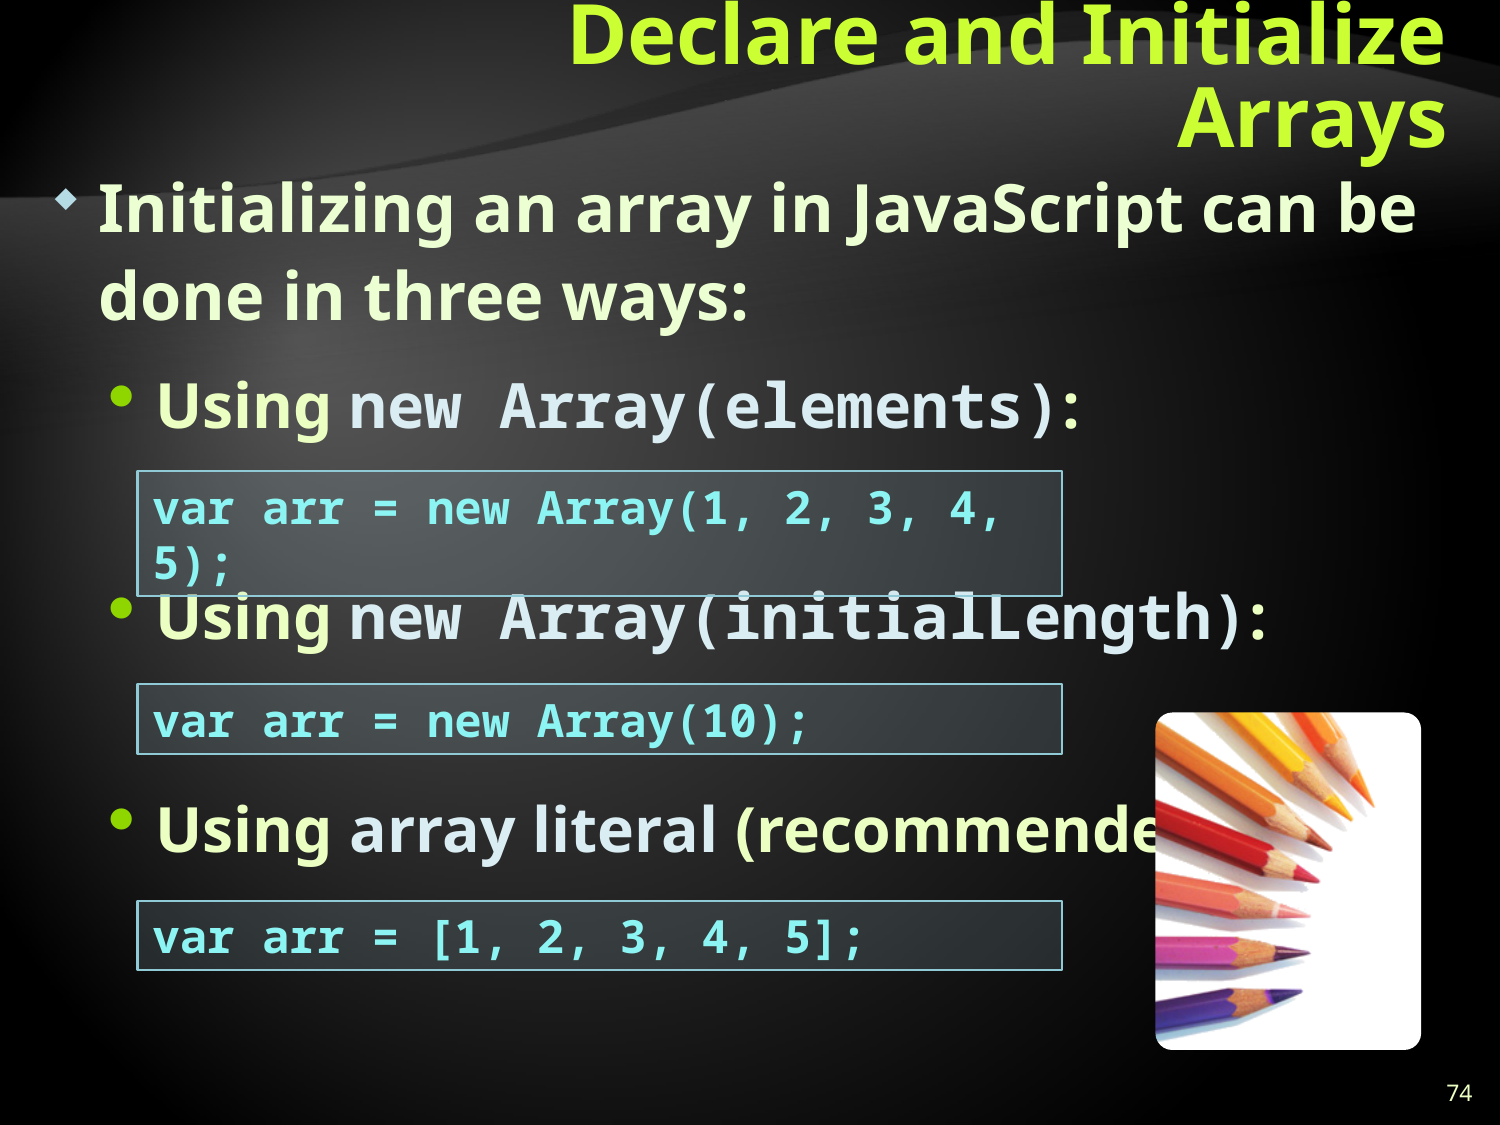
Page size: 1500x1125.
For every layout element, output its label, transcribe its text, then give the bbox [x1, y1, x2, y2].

picture [0, 0, 1500, 1125]
text_box var arr = [1, 2, 3, 4, 5]; [137, 900, 1063, 971]
title Declare and Initialize Arrays [300, 12, 1463, 149]
text_box var arr = new Array(10); [137, 683, 1063, 754]
text_box var arr = new Array(1, 2, 3, 4, 5); [137, 471, 1063, 596]
slide_number 74 [1412, 1074, 1488, 1113]
list Initializing an array in JavaScript can be done in three ways: Using new Array(elements): Using new Array(initialLength): Using array literal (recommended): [37, 149, 1463, 1100]
